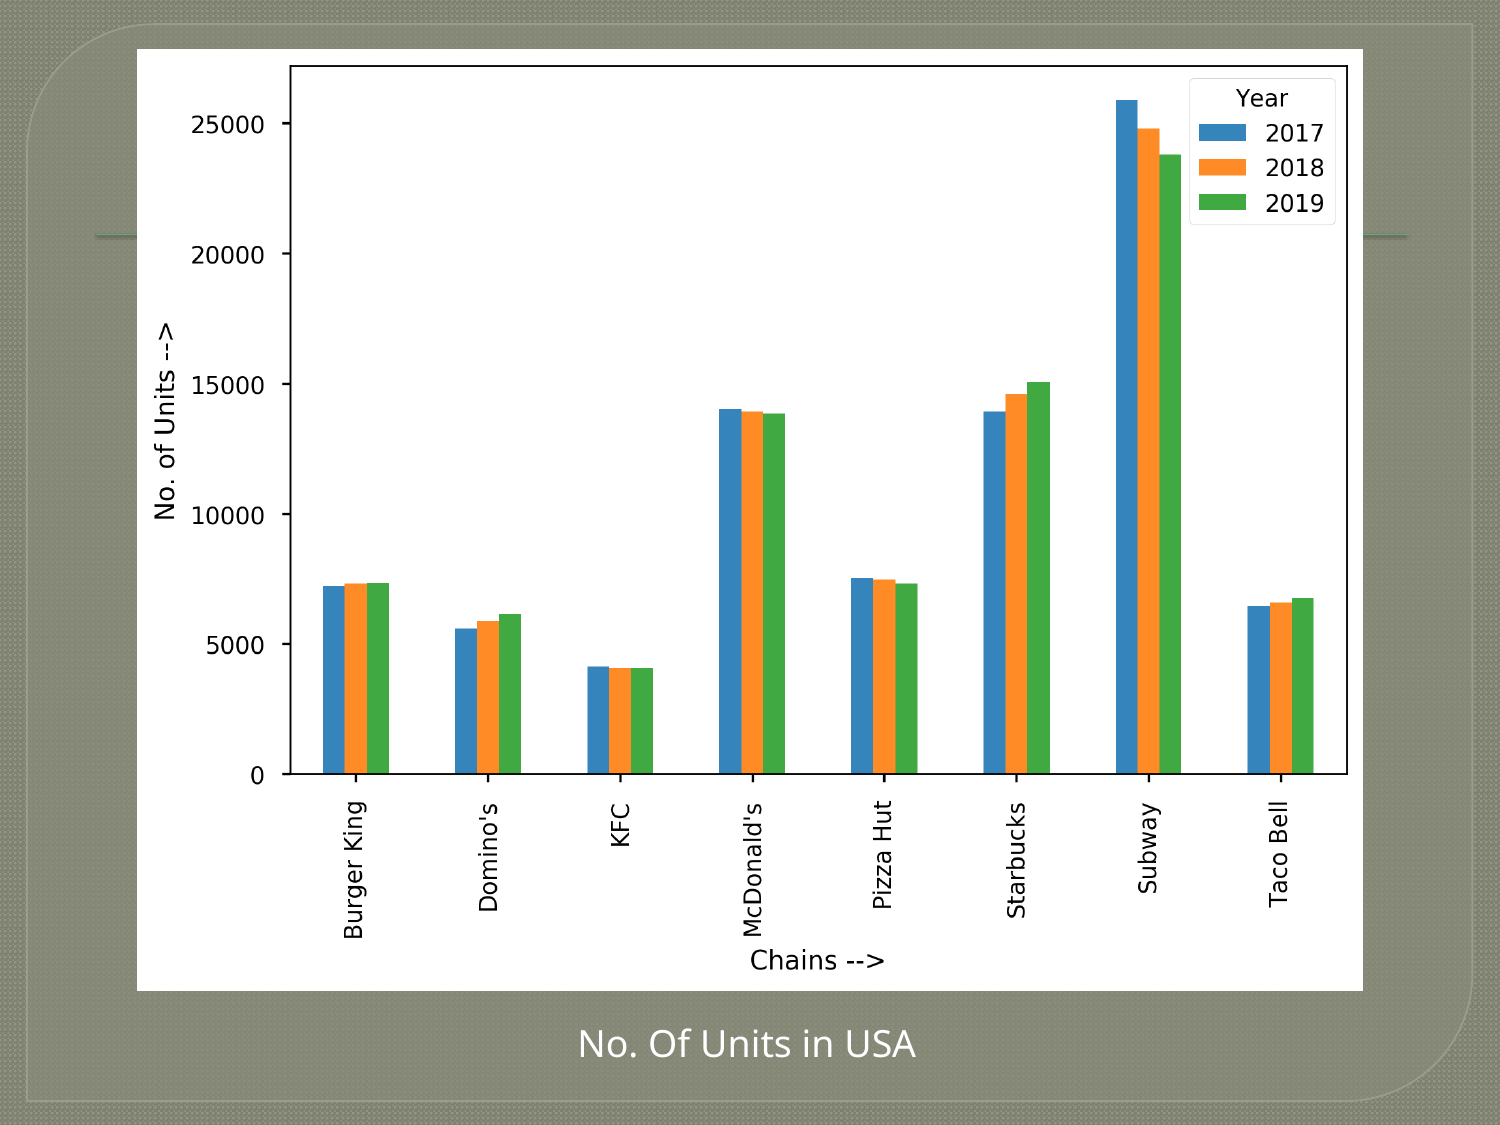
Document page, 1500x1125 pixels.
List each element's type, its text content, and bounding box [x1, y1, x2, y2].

text_box No. Of Units in USA [562, 1012, 1013, 1073]
picture [137, 49, 1363, 992]
